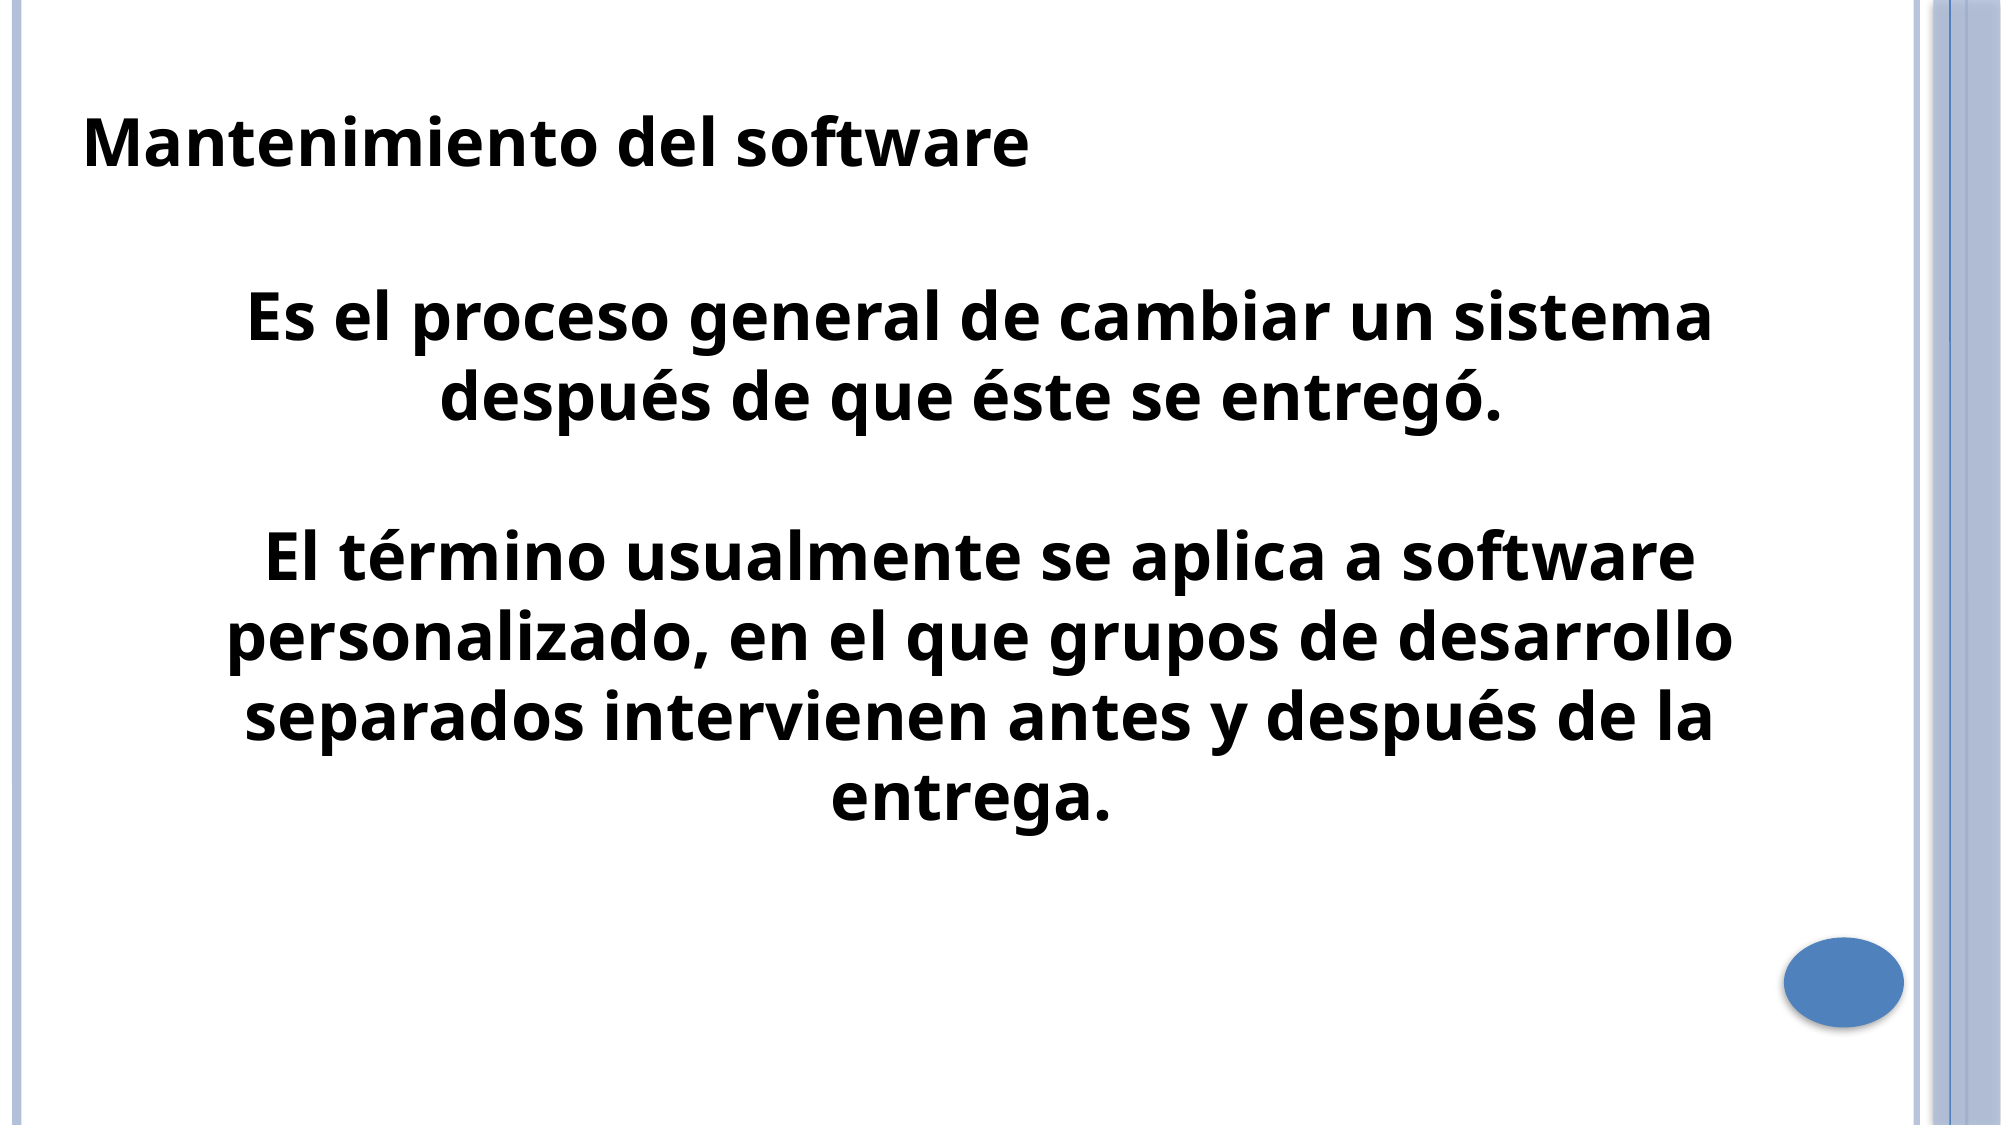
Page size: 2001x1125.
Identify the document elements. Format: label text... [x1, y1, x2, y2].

text_box Mantenimiento del software [66, 92, 1834, 188]
text_box Es el proceso general de cambiar un sistema después de que éste se entregó. El término usualmente se aplica a software personalizado, en el que grupos de desarrollo separados intervienen antes y después de la entrega. [127, 266, 1834, 842]
